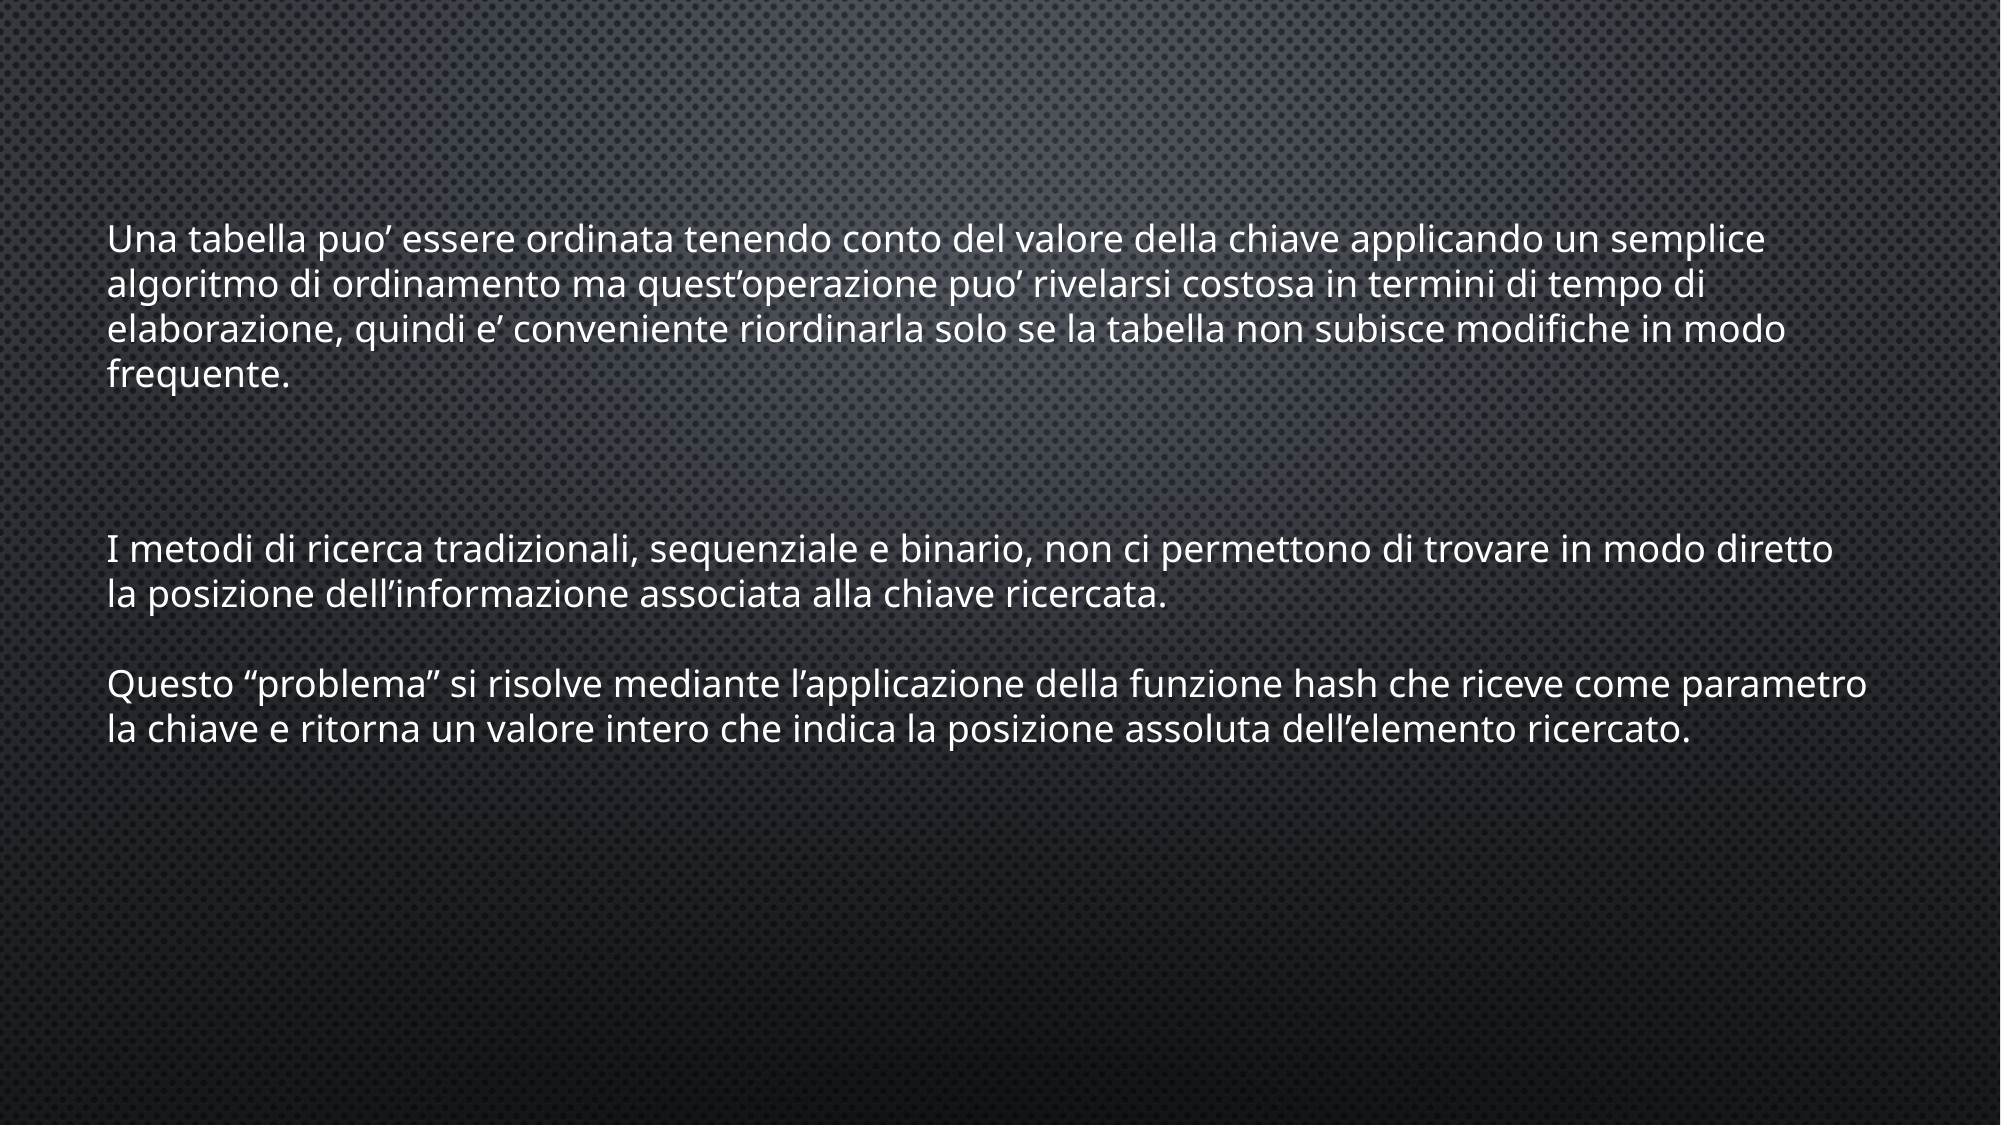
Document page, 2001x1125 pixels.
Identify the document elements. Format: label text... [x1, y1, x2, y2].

text_box Una tabella puo’ essere ordinata tenendo conto del valore della chiave applicando un semplice algoritmo di ordinamento ma quest’operazione puo’ rivelarsi costosa in termini di tempo di elaborazione, quindi e’ conveniente riordinarla solo se la tabella non subisce modifiche in modo frequente. [91, 208, 1909, 493]
text_box I metodi di ricerca tradizionali, sequenziale e binario, non ci permettono di trovare in modo diretto la posizione dell’informazione associata alla chiave ricercata. Questo “problema” si risolve mediante l’applicazione della funzione hash che riceve come parametro la chiave e ritorna un valore intero che indica la posizione assoluta dell’elemento ricercato. [91, 517, 1891, 758]
